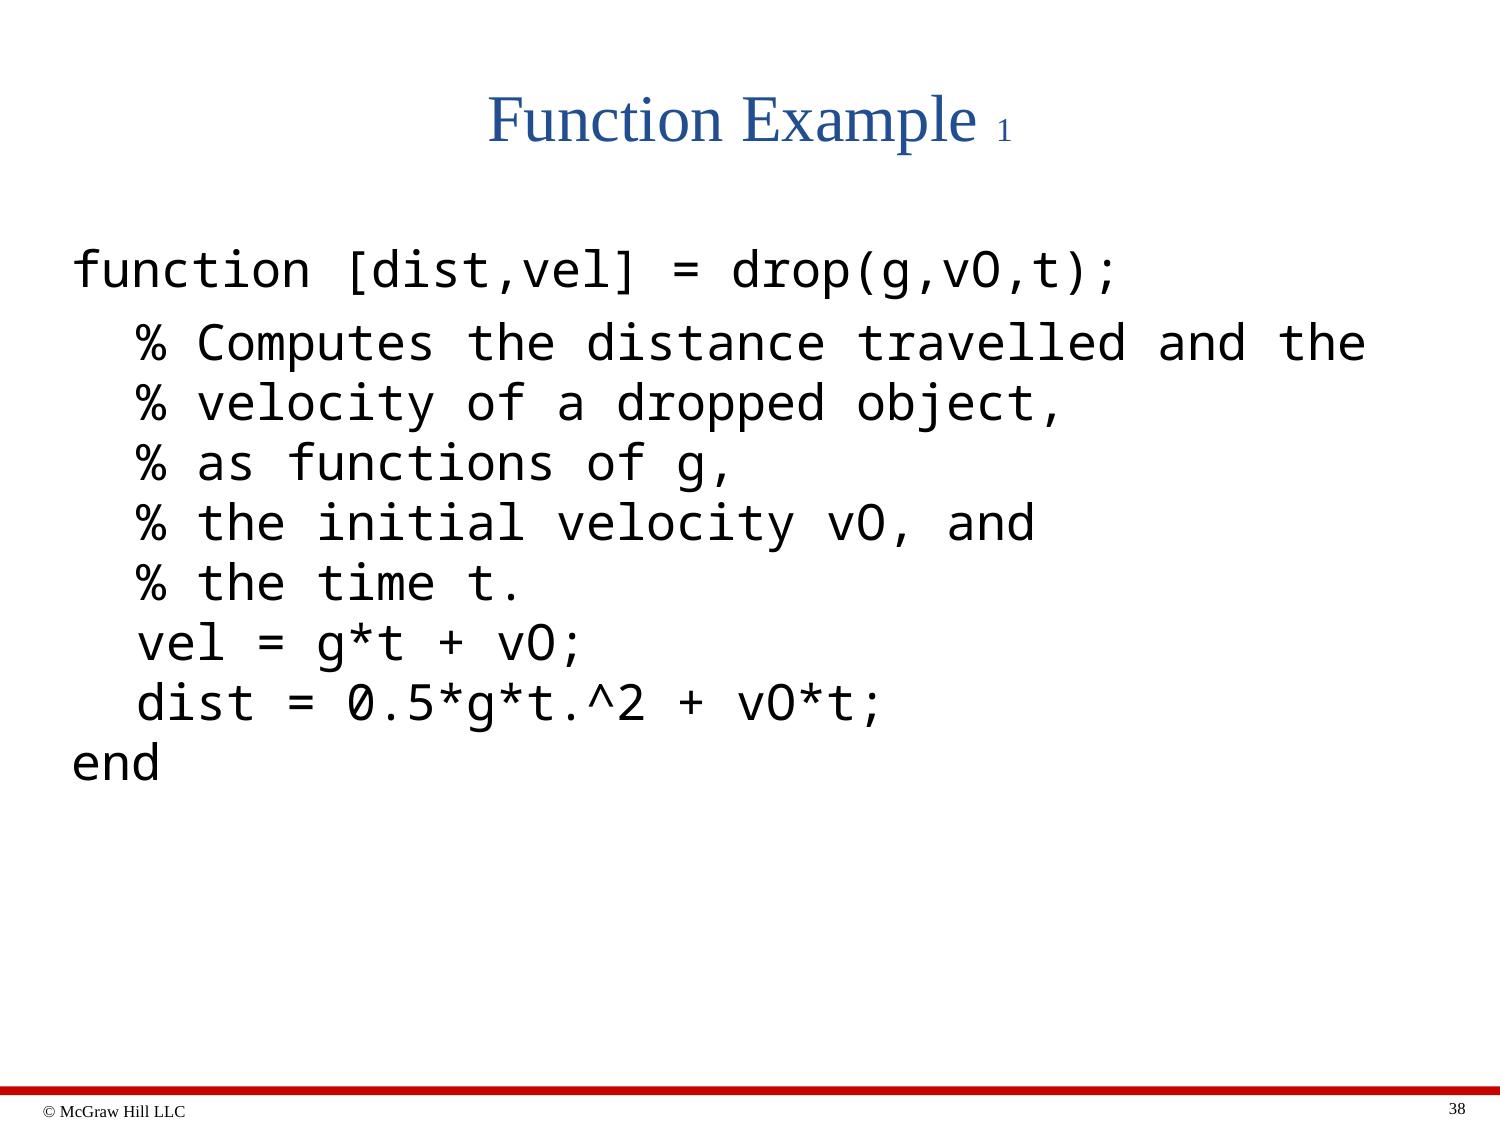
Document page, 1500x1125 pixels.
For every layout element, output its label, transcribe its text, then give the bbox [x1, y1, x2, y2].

list function [dist,vel] = drop(g,vO,t); % Computes the distance travelled and the % velocity of a dropped object, % as functions of g, % the initial velocity vO, and % the time t. vel = g*t + vO; dist = 0.5*g*t.^2 + vO*t; end [56, 230, 1444, 1046]
title Function Example 1 [56, 22, 1444, 219]
slide_number 38 [1415, 1094, 1474, 1122]
